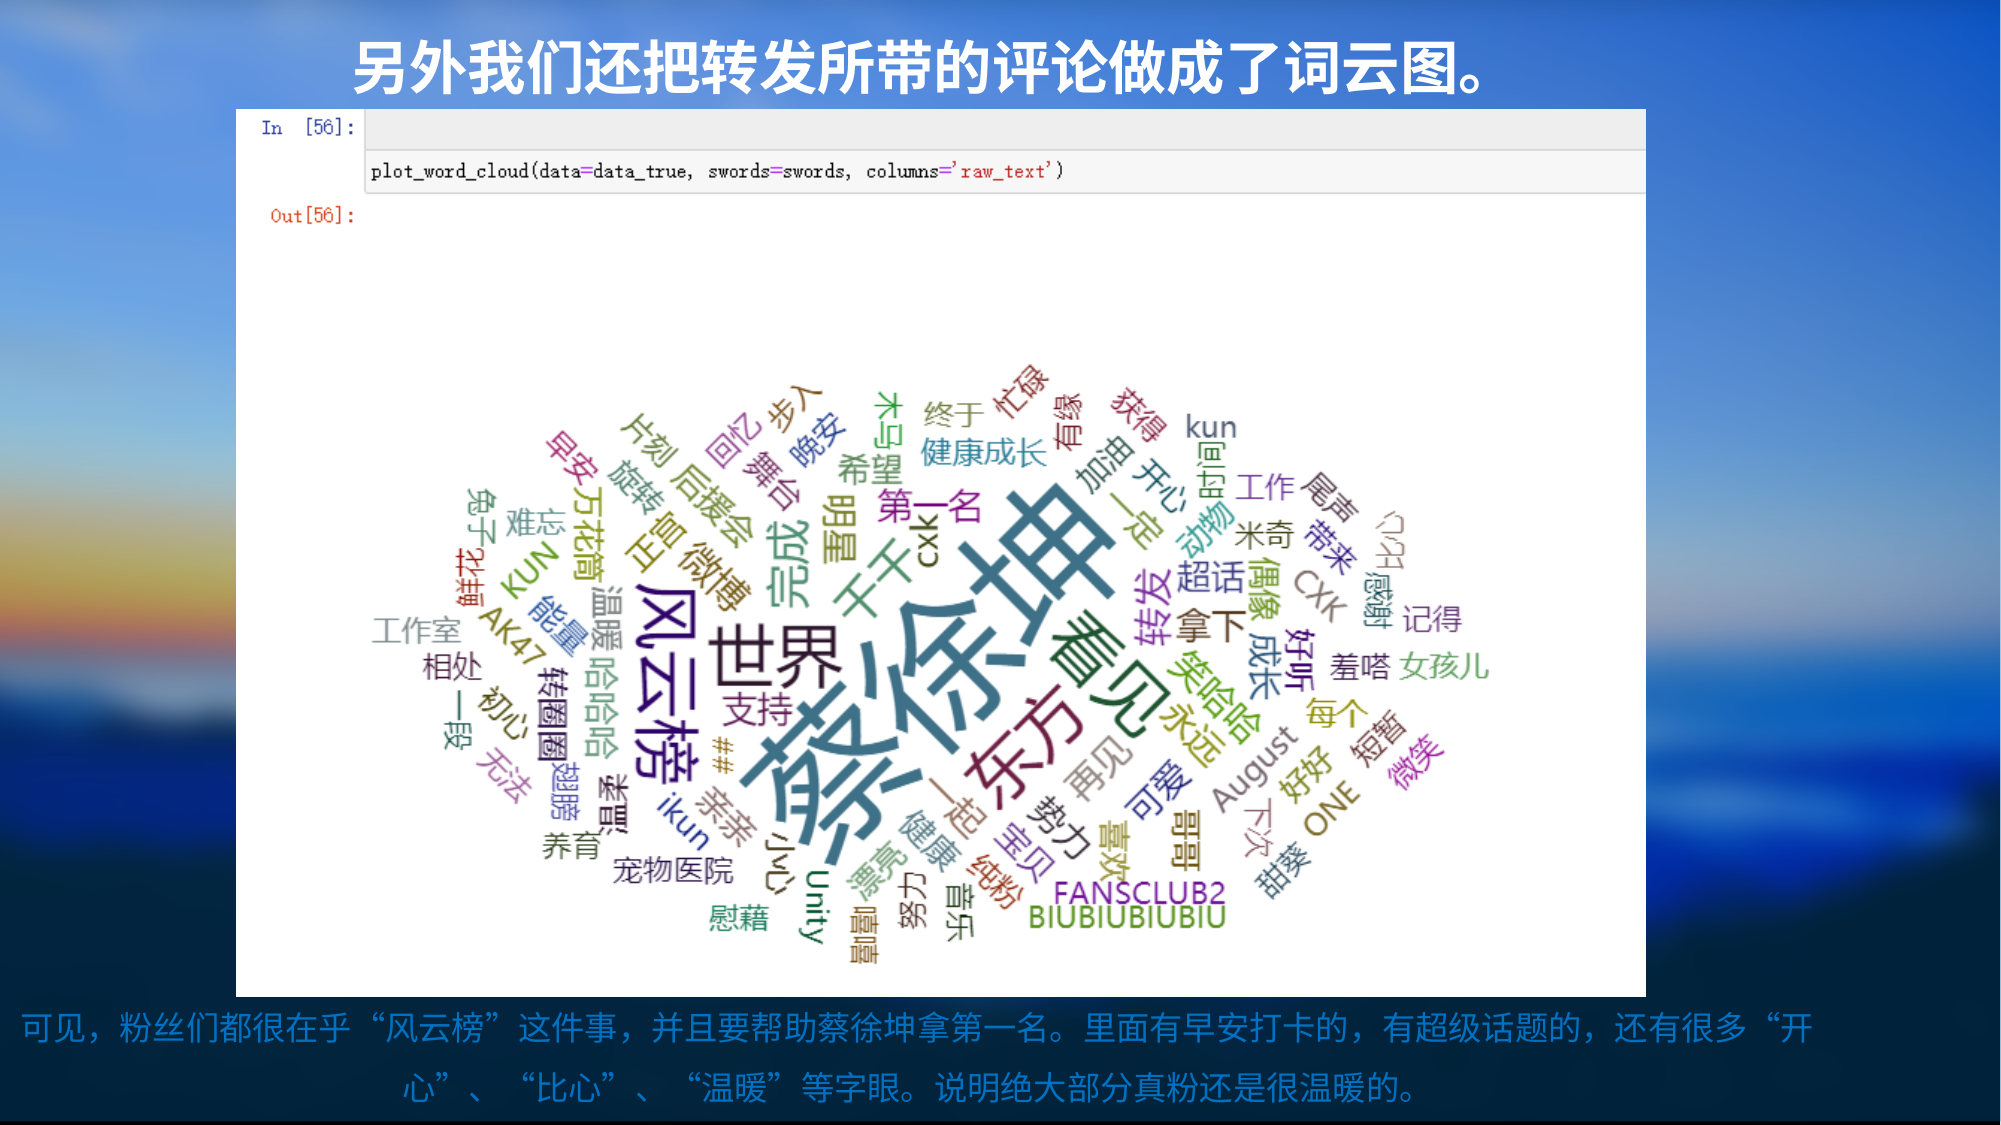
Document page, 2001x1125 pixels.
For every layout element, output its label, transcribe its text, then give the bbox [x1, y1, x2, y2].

text_box 另外我们还把转发所带的评论做成了词云图。 [336, 24, 2000, 109]
picture [0, 0, 2001, 1125]
text_box 可见，粉丝们都很在乎“风云榜”这件事，并且要帮助蔡徐坤拿第一名。里面有早安打卡的，有超级话题的，还有很多“开心”、“比心”、“温暖”等字眼。说明绝大部分真粉还是很温暖的。 [0, 979, 1848, 1115]
